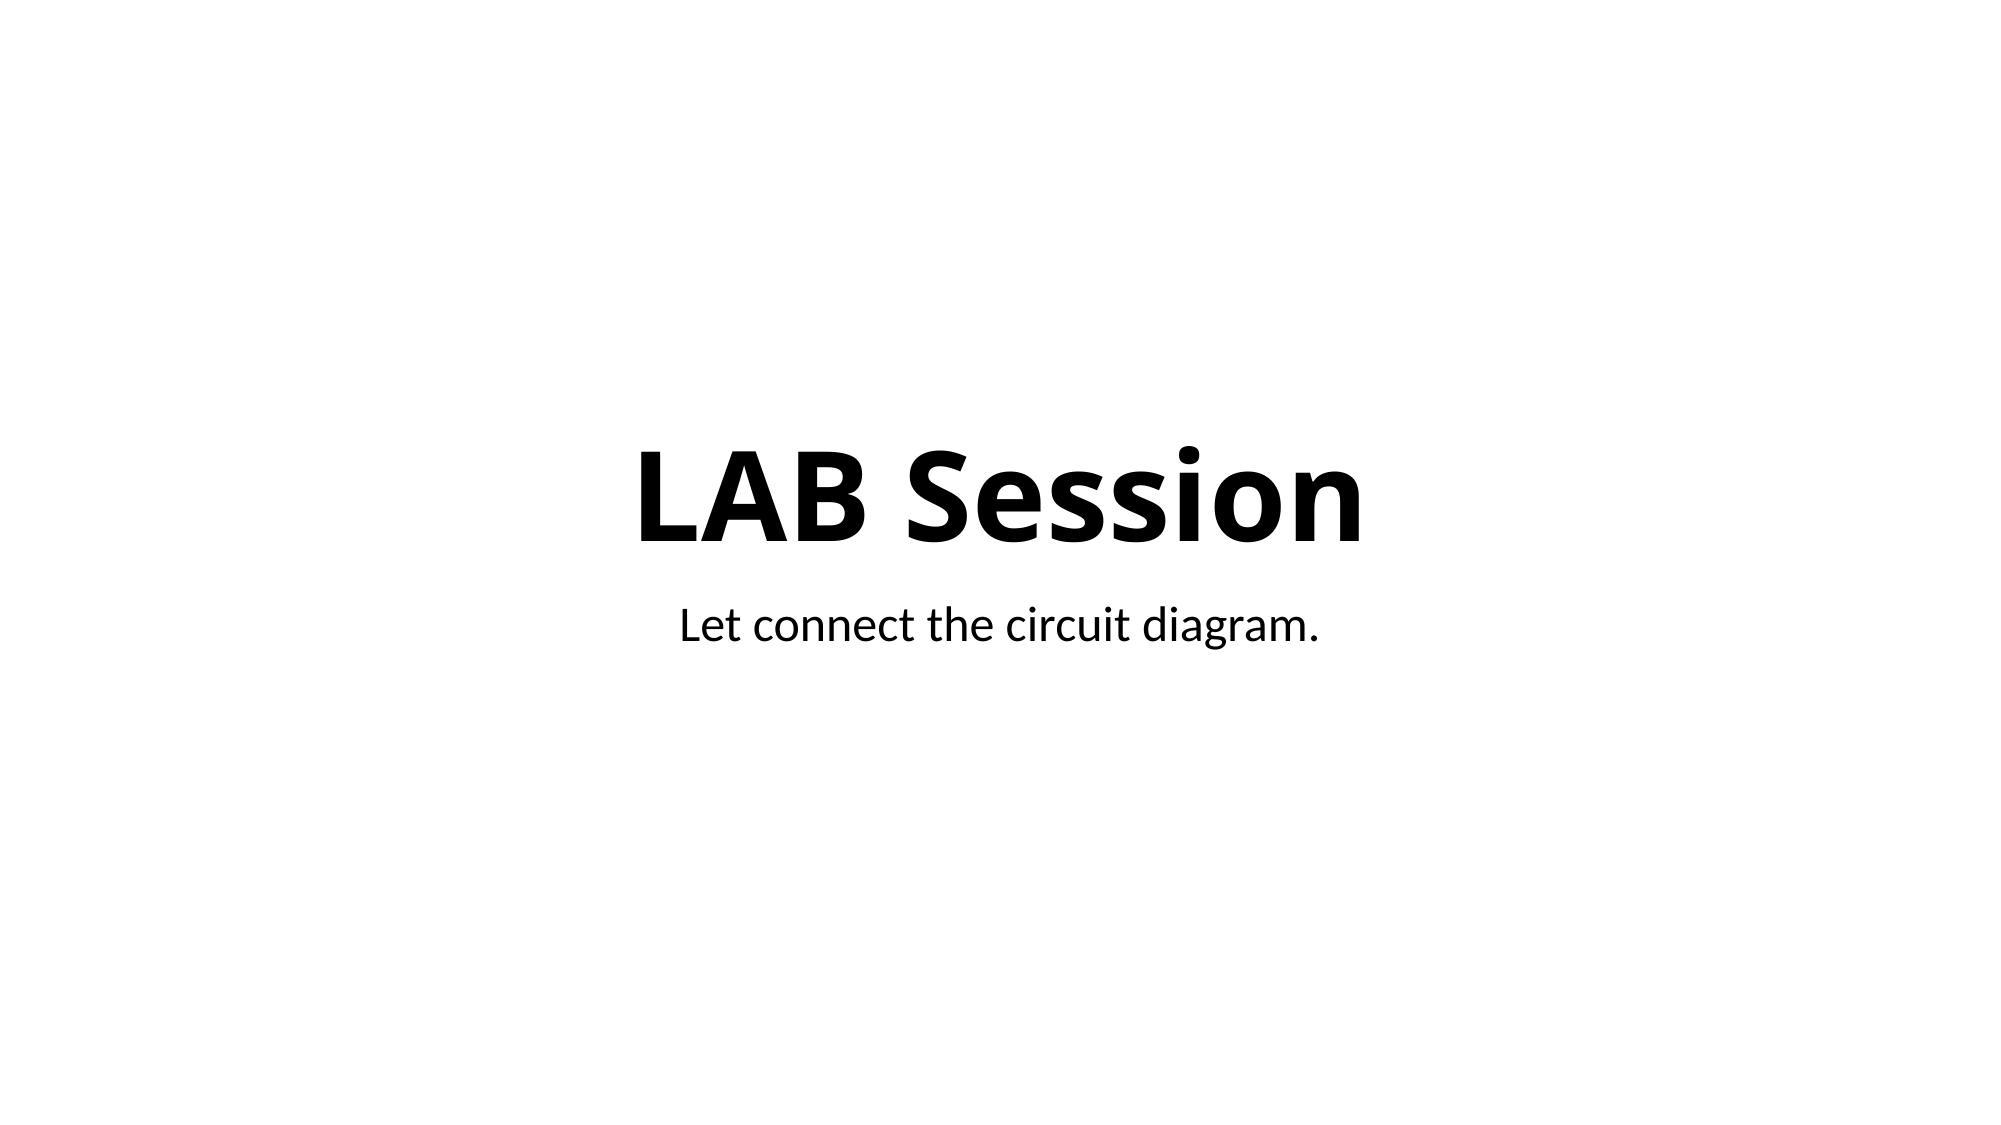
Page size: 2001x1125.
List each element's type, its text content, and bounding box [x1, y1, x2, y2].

title LAB Session [249, 184, 1750, 576]
subtitle Let connect the circuit diagram. [249, 590, 1750, 863]
